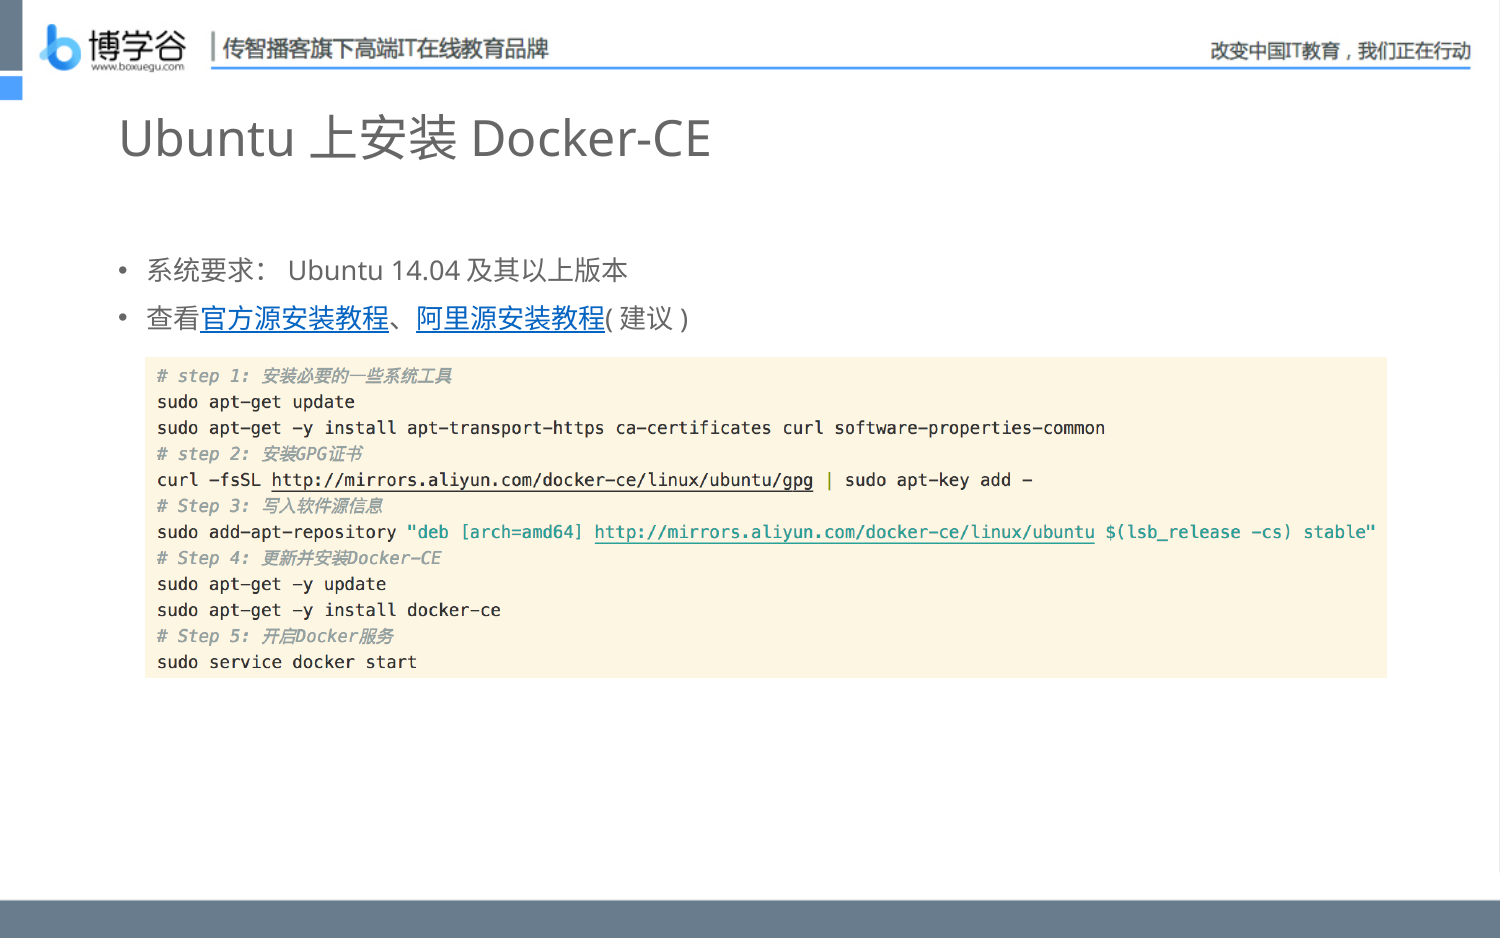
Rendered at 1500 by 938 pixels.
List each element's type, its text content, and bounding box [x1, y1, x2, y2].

list 系统要求：Ubuntu 14.04及其以上版本 查看官方源安装教程、阿里源安装教程(建议) [103, 249, 1397, 845]
title Ubuntu上安装Docker-CE [103, 49, 1397, 232]
picture [0, 0, 1500, 938]
